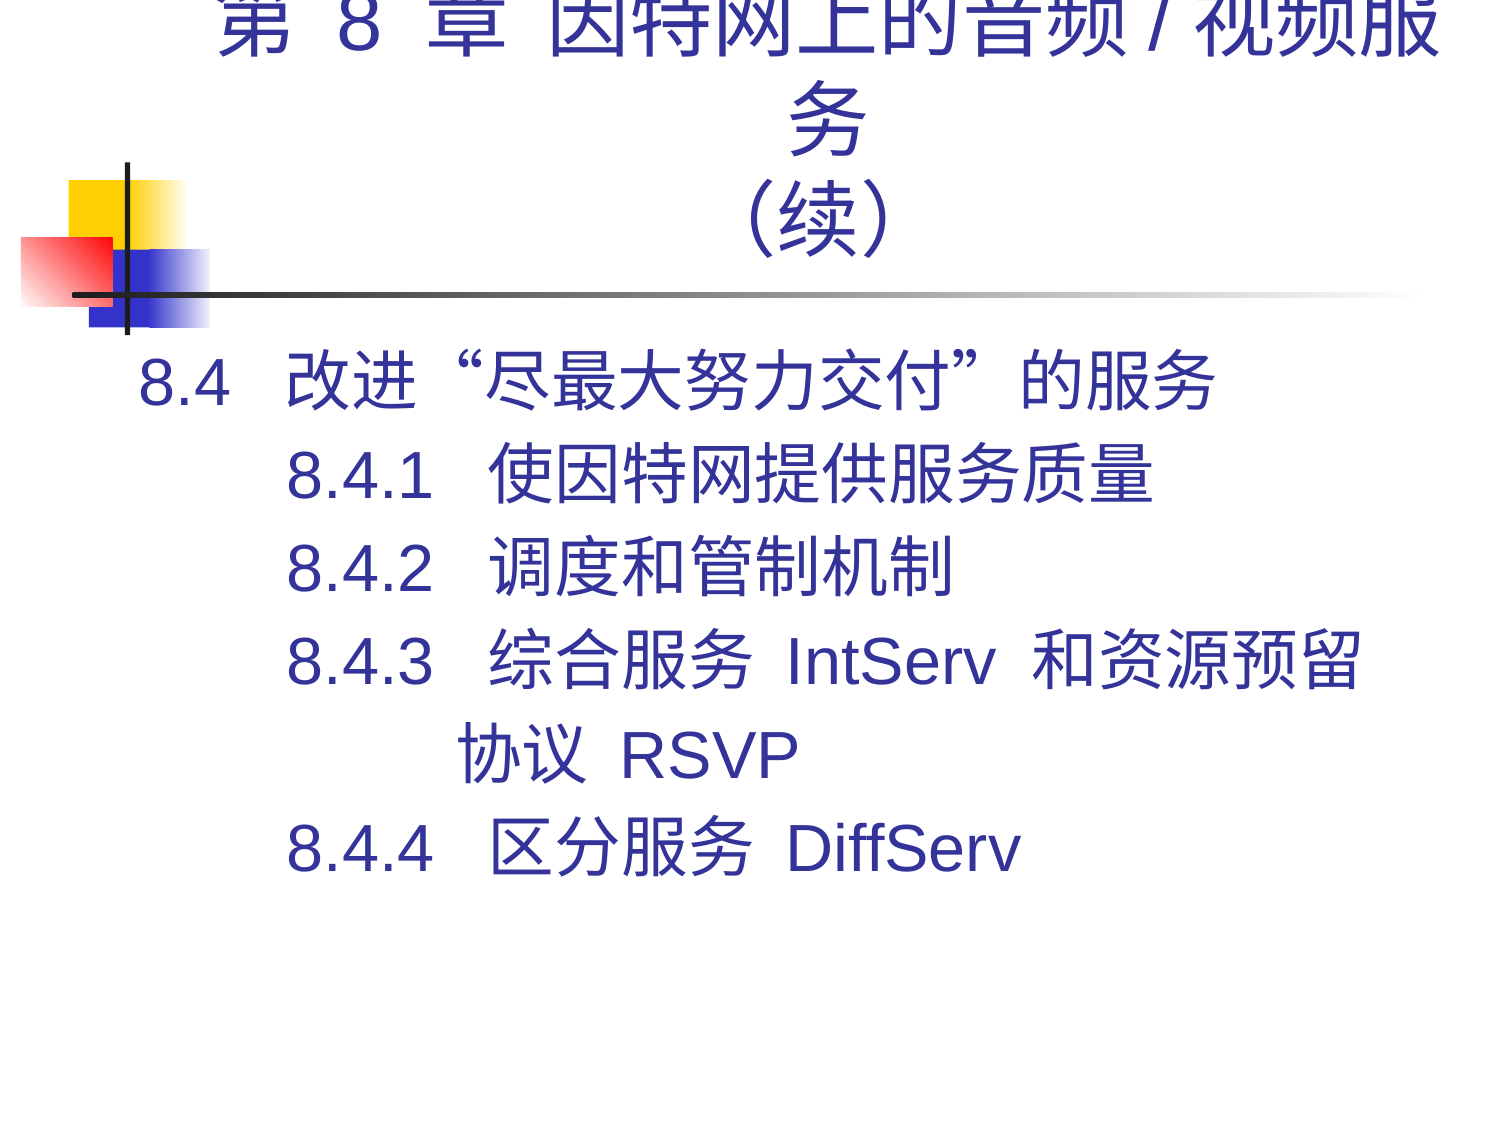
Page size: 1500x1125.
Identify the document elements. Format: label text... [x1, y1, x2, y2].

title 第 8 章 因特网上的音频/视频服务 （续） [188, 35, 1468, 275]
list 8.4 改进“尽最大努力交付”的服务 8.4.1 使因特网提供服务质量 8.4.2 调度和管制机制 8.4.3 综合服务 IntServ 和资源预留 协议 RSVP 8.4.4 区分服务 DiffServ [123, 331, 1470, 1071]
